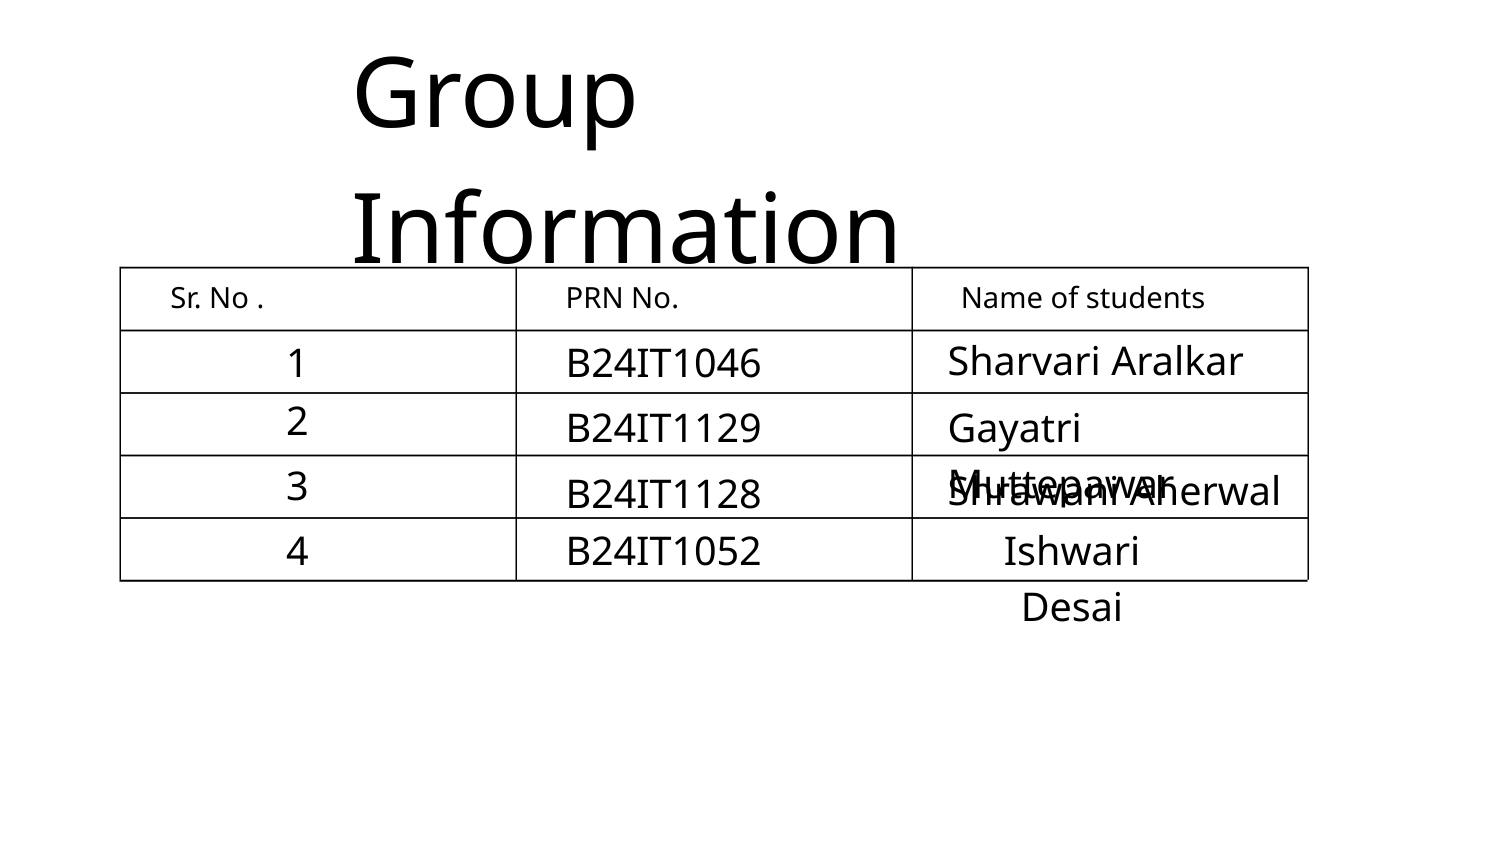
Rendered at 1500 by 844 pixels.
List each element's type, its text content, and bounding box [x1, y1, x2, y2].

text_box Shrawani Aherwal [947, 458, 1325, 514]
text_box 4 [286, 518, 417, 574]
text_box Name of students [960, 273, 1263, 315]
text_box B24IT1052 [565, 518, 768, 574]
text_box B24IT1129 [565, 395, 768, 451]
text_box Gayatri Muttepawar [947, 395, 1303, 458]
text_box B24IT1046 [565, 330, 840, 386]
text_box 2 [286, 387, 417, 443]
text_box Group Information [351, 10, 1238, 284]
text_box 1 [286, 330, 417, 386]
text_box Sr. No . [170, 273, 285, 315]
text_box Ishwari Desai [954, 518, 1190, 629]
text_box [109, 256, 1319, 592]
text_box 3 [286, 452, 417, 509]
text_box Sharvari Aralkar [947, 327, 1274, 384]
text_box B24IT1128 [565, 460, 800, 517]
text_box PRN No. [565, 273, 750, 315]
